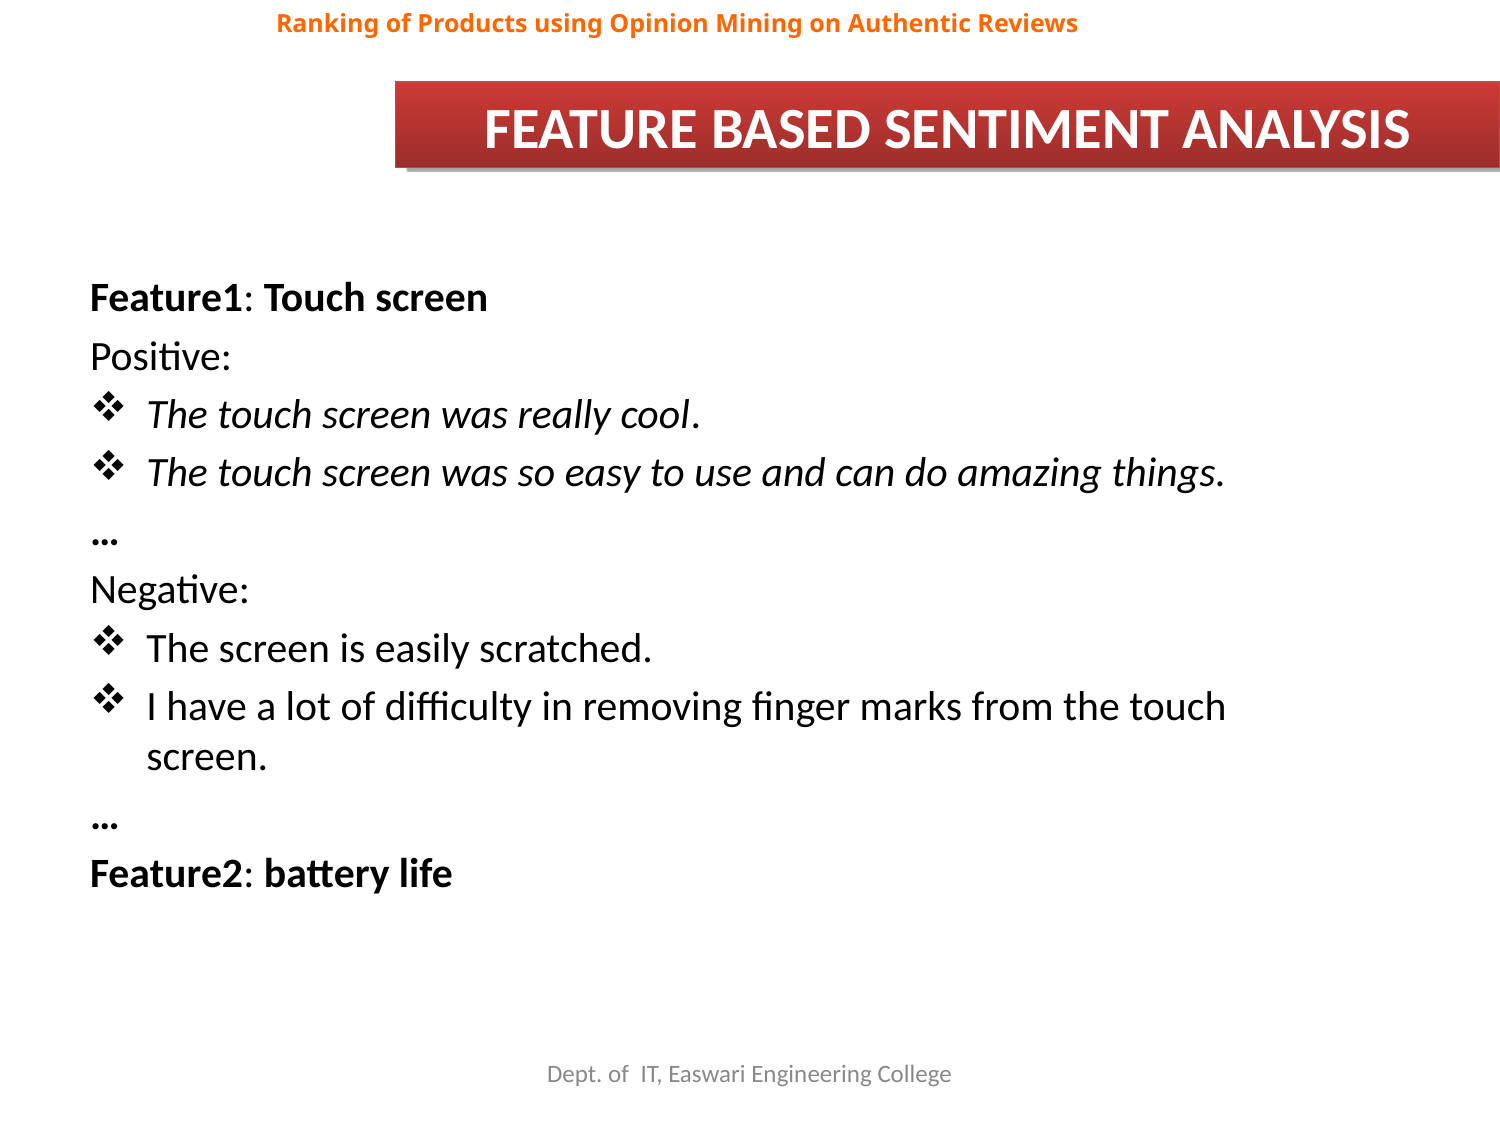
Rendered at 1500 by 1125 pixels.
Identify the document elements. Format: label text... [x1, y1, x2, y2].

list Feature1: Touch screen Positive: The touch screen was really cool. The touch screen was so easy to use and can do amazing things. … Negative: The screen is easily scratched. I have a lot of difficulty in removing finger marks from the touch screen. … Feature2: battery life [75, 262, 1360, 1005]
text_box Ranking of Products using Opinion Mining on Authentic Reviews [0, 0, 1500, 106]
text_box Dept. of IT, Easwari Engineering College [512, 1042, 988, 1103]
text_box FEATURE BASED SENTIMENT ANALYSIS [395, 106, 1500, 168]
